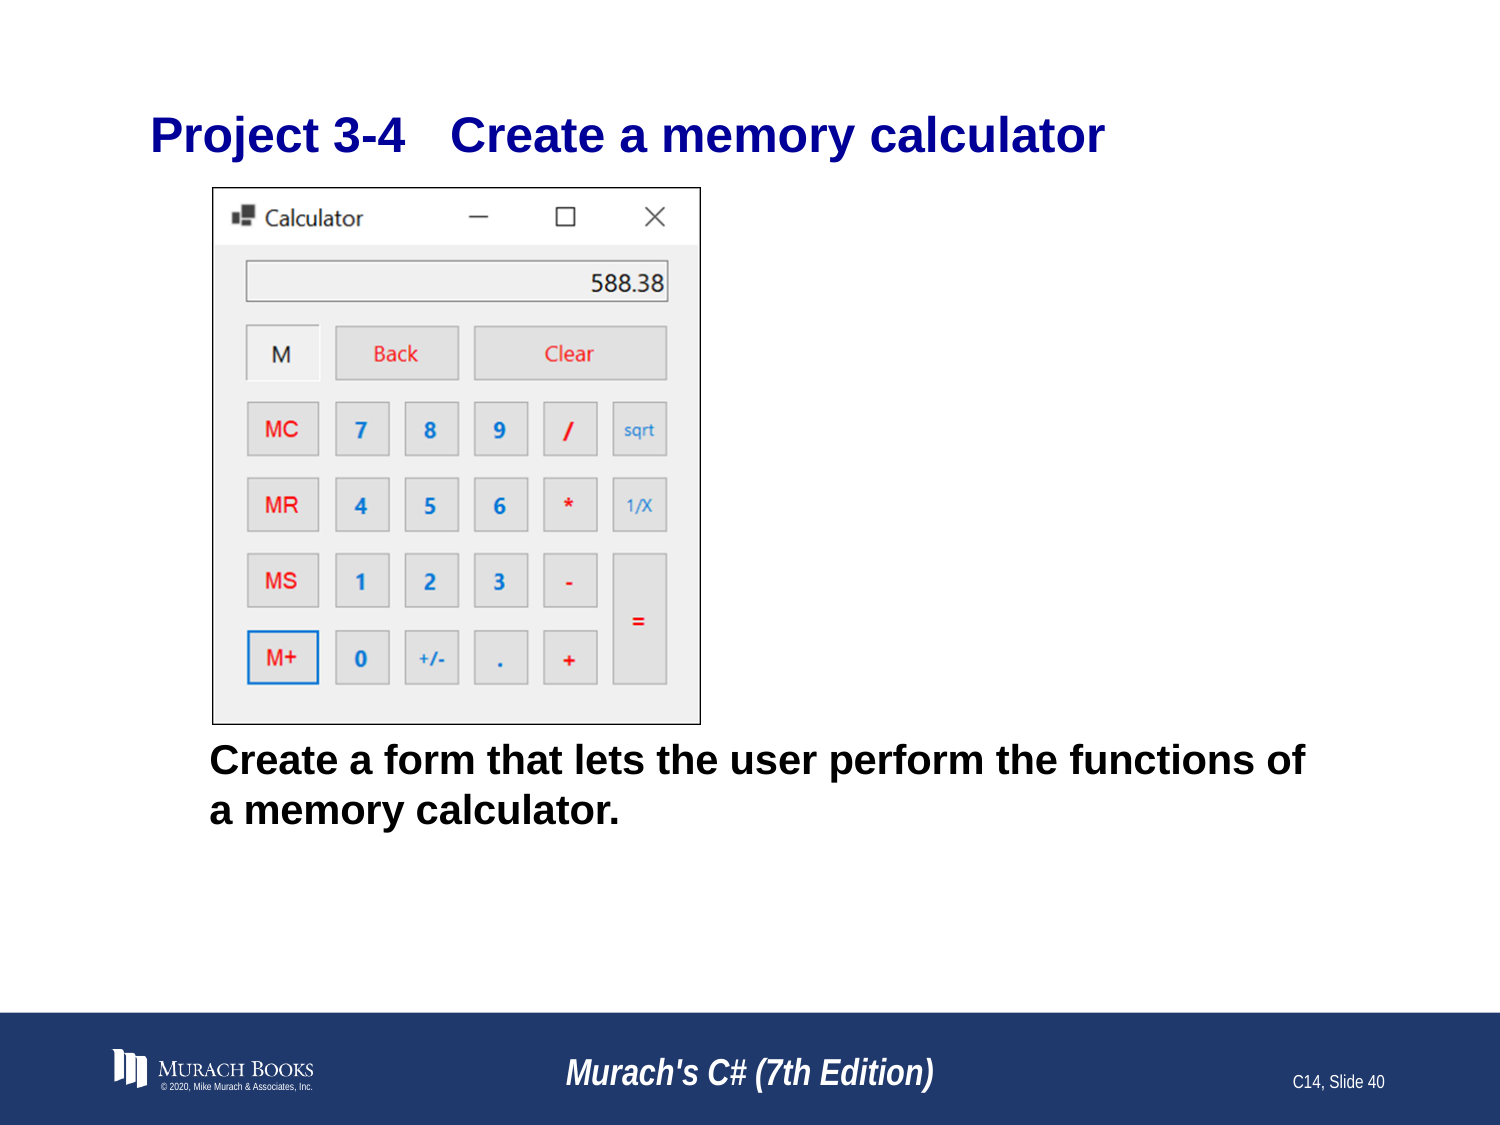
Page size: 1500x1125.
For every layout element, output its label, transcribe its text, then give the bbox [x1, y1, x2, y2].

title Project 3-4 Create a memory calculator [150, 102, 1350, 164]
slide_number C14, Slide 40 [1087, 1025, 1400, 1100]
list Create a form that lets the user perform the functions of a memory calculator. [137, 725, 1350, 1088]
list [212, 187, 701, 726]
slide_number Murach's C# (7th Edition) [463, 1025, 1050, 1100]
footer © 2020, Mike Murach & Associates, Inc. [12, 1025, 463, 1100]
